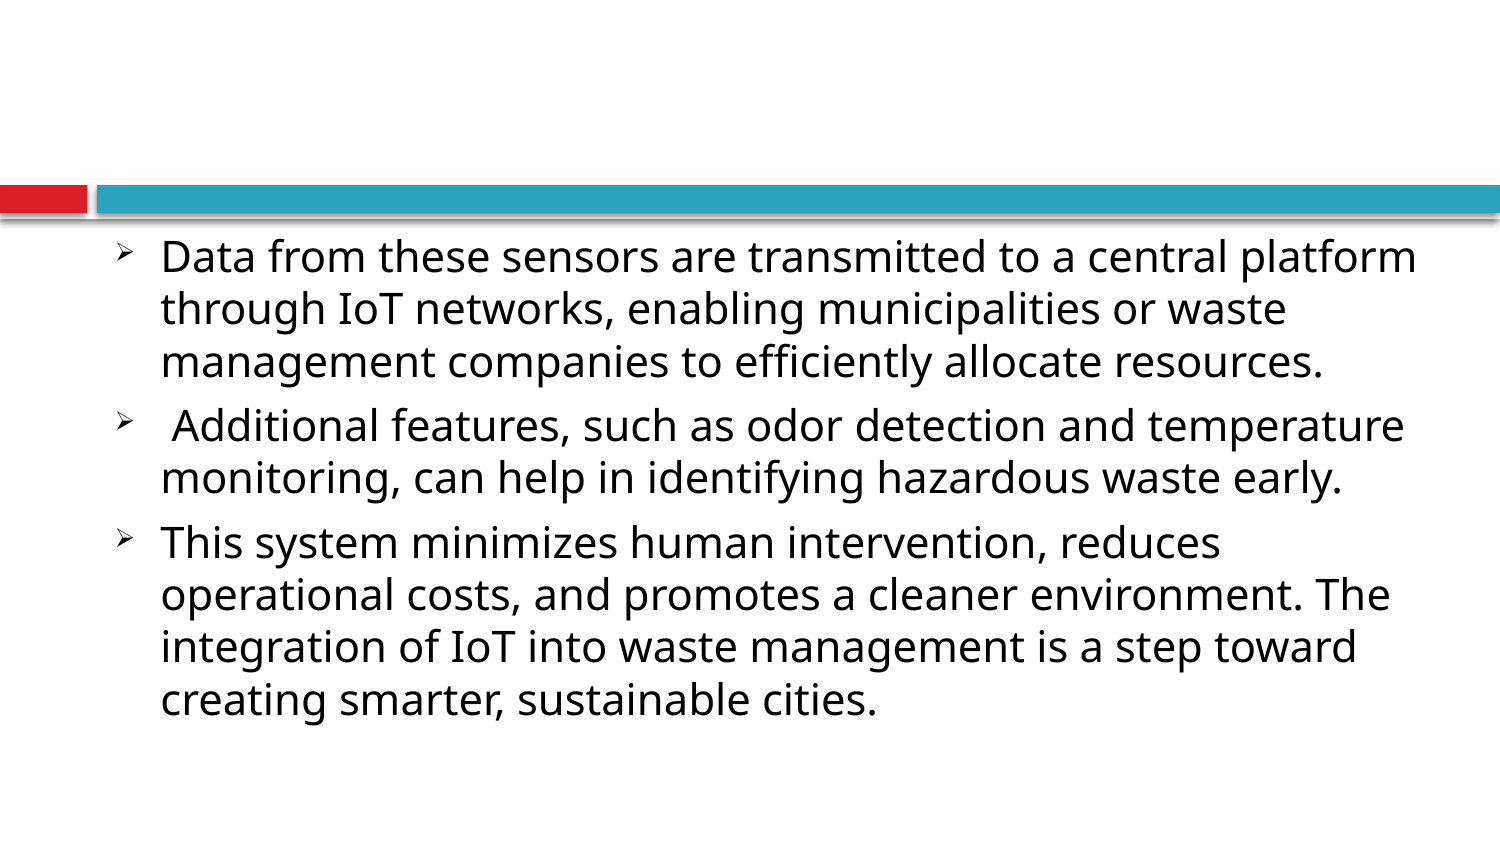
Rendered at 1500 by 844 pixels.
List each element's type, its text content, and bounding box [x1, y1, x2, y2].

list Data from these sensors are transmitted to a central platform through IoT networks, enabling municipalities or waste management companies to efficiently allocate resources. Additional features, such as odor detection and temperature monitoring, can help in identifying hazardous waste early. This system minimizes human intervention, reduces operational costs, and promotes a cleaner environment. The integration of IoT into waste management is a step toward creating smarter, sustainable cities. [99, 221, 1438, 760]
